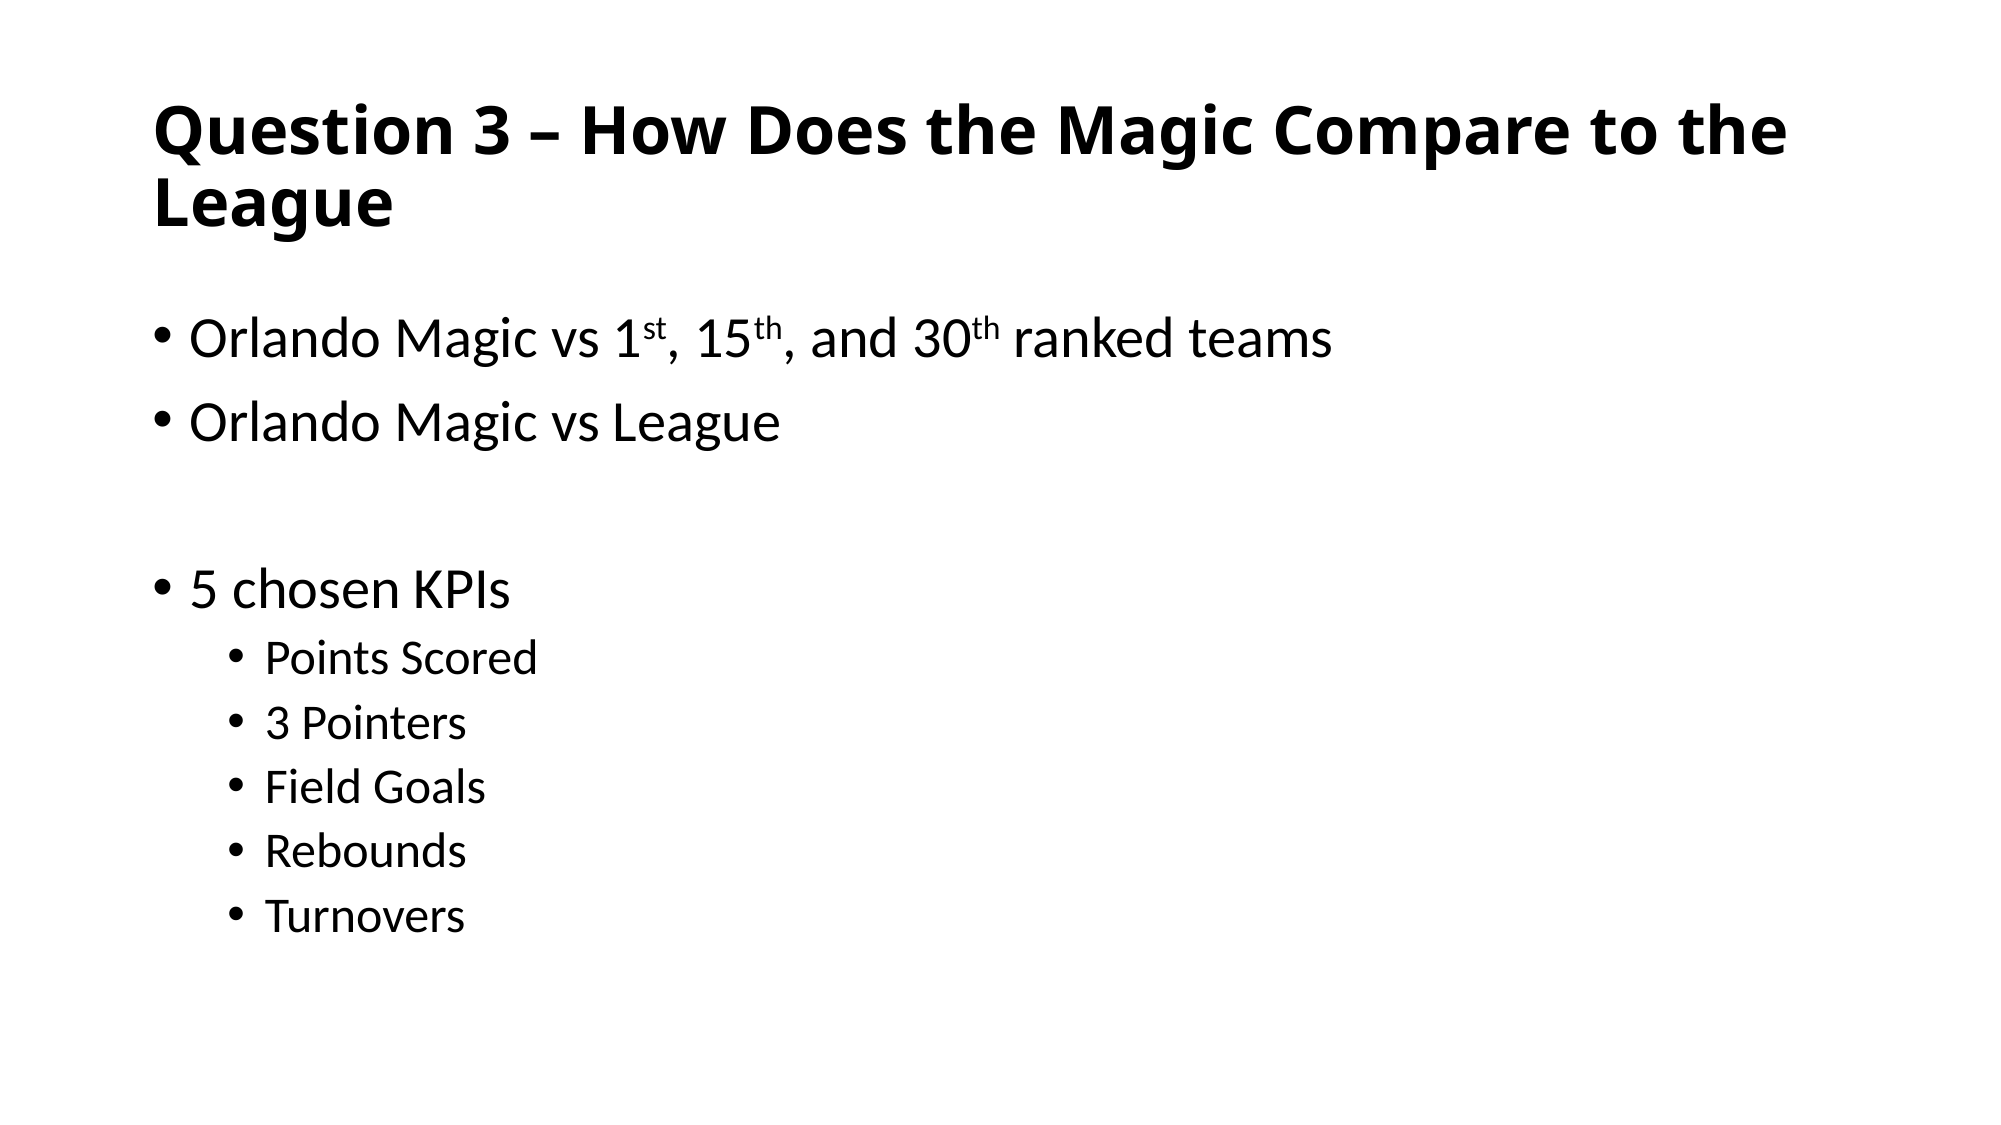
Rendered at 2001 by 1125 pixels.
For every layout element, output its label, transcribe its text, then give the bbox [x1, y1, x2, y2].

list Orlando Magic vs 1st, 15th, and 30th ranked teams Orlando Magic vs League 5 chosen KPIs Points Scored 3 Pointers Field Goals Rebounds Turnovers [137, 299, 1863, 1014]
title Question 3 – How Does the Magic Compare to the League [137, 59, 1863, 278]
